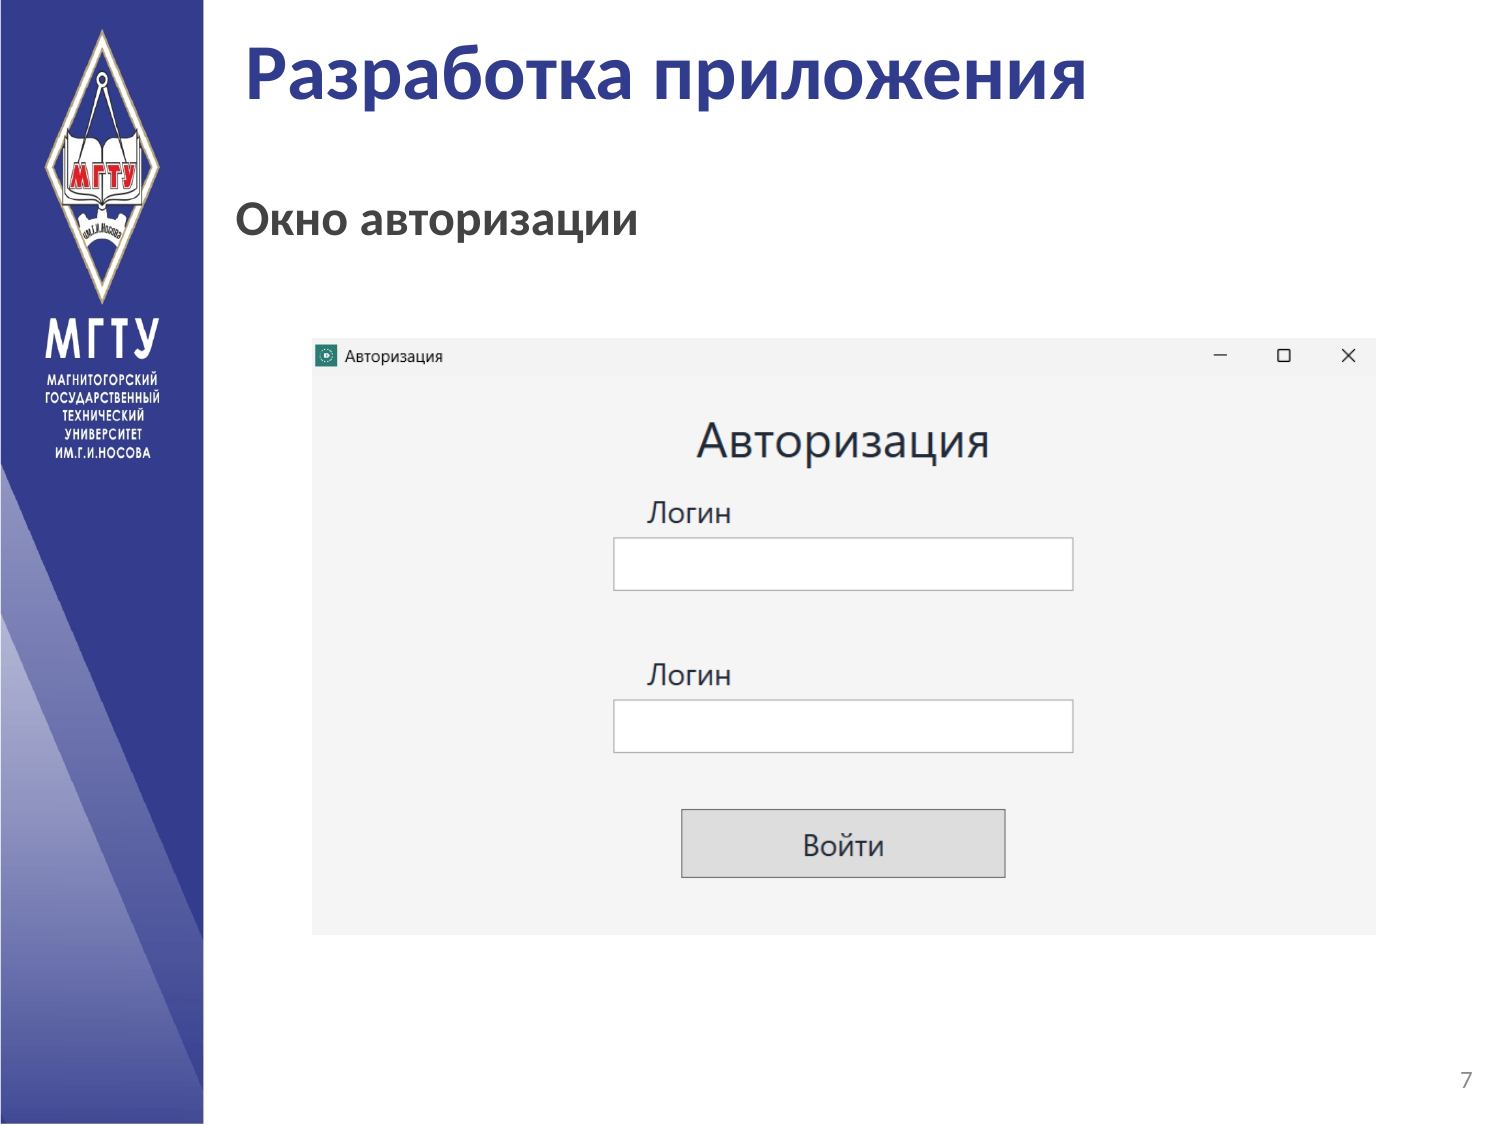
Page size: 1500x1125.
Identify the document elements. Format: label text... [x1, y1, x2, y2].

text_box [209, 3, 536, 398]
picture [0, 0, 205, 1125]
picture [312, 337, 1376, 935]
slide_number 7 [1137, 1048, 1488, 1109]
title Разработка приложения [511, 0, 1459, 137]
list Окно авторизации [536, 178, 1469, 322]
